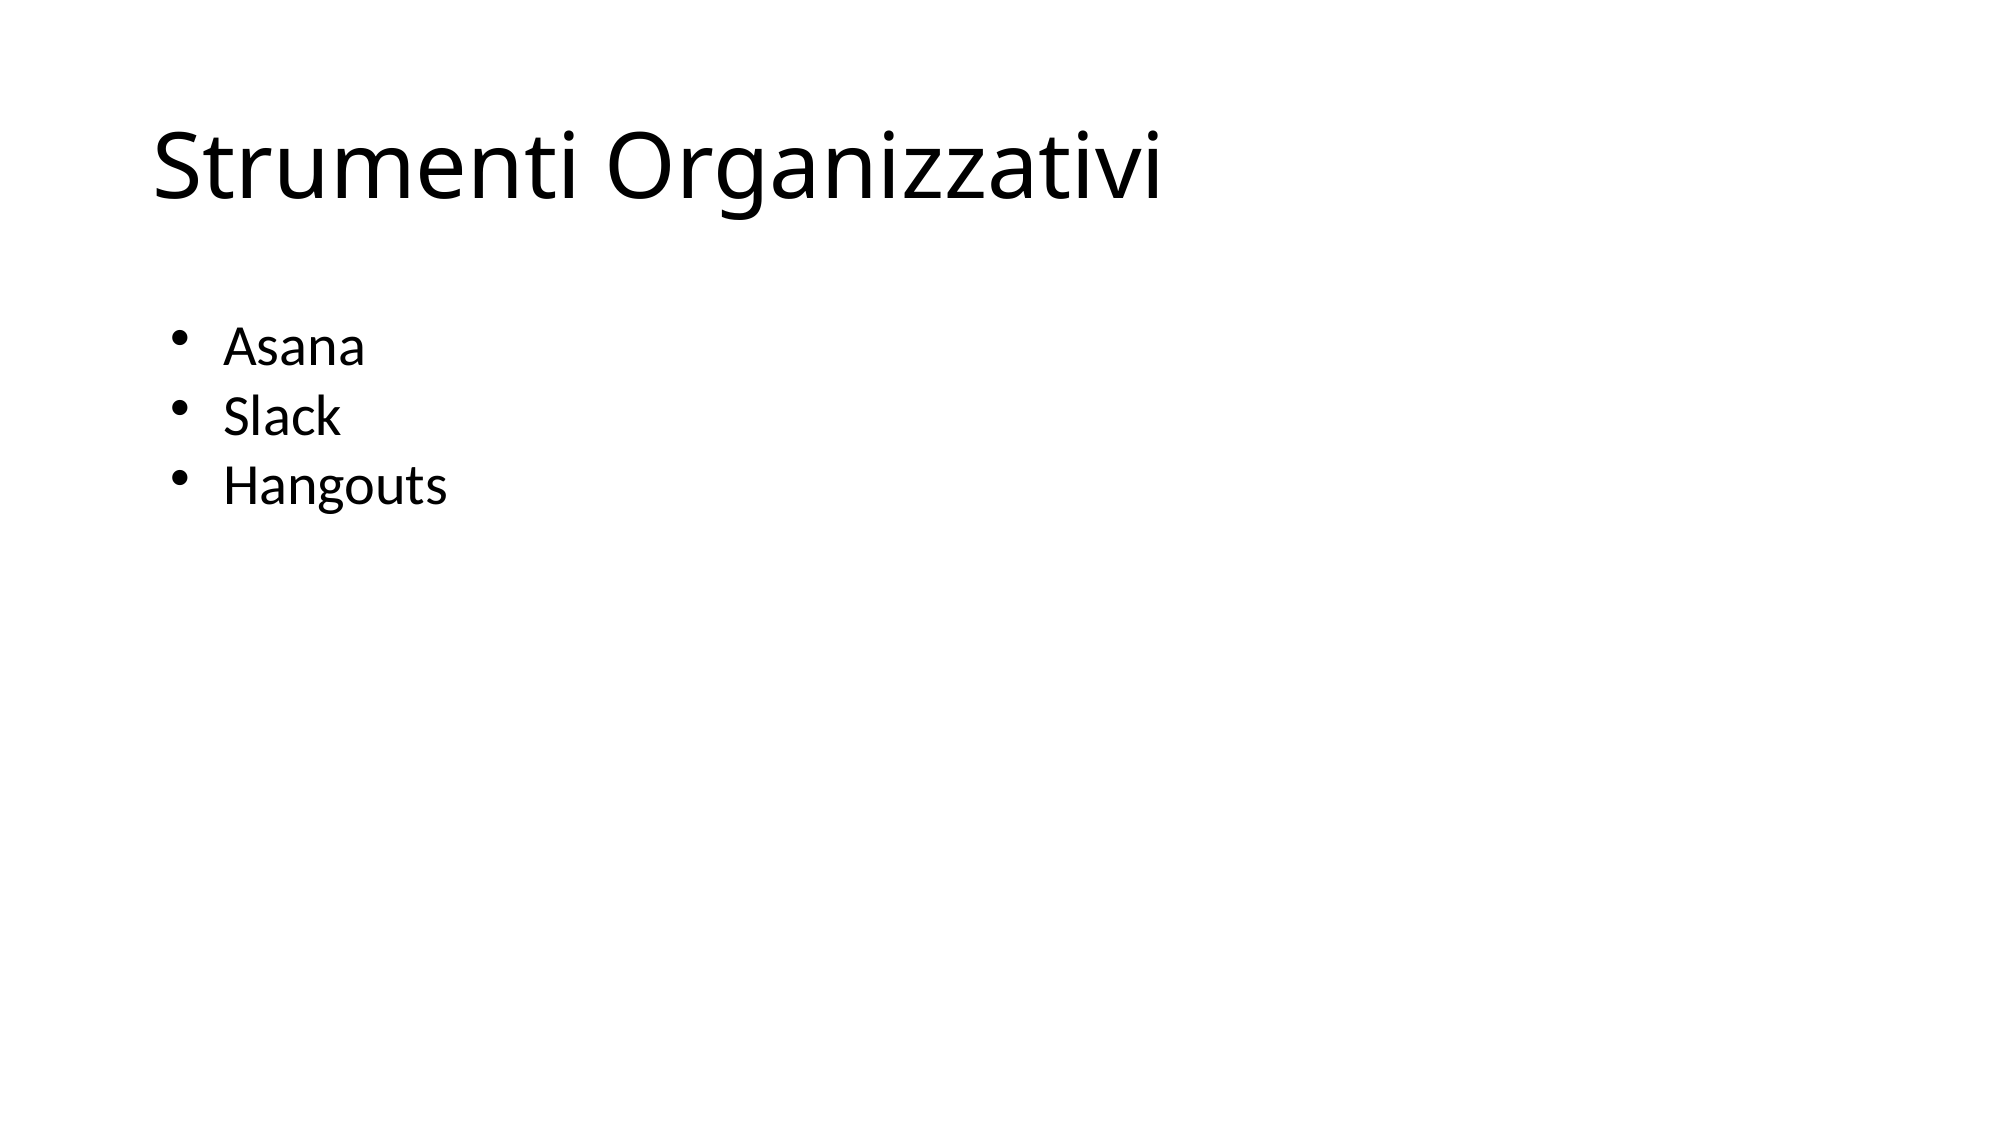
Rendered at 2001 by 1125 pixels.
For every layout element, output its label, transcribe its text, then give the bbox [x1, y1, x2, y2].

text_box Strumenti Organizzativi [137, 59, 1863, 278]
text_box Asana Slack Hangouts [137, 299, 1863, 1014]
